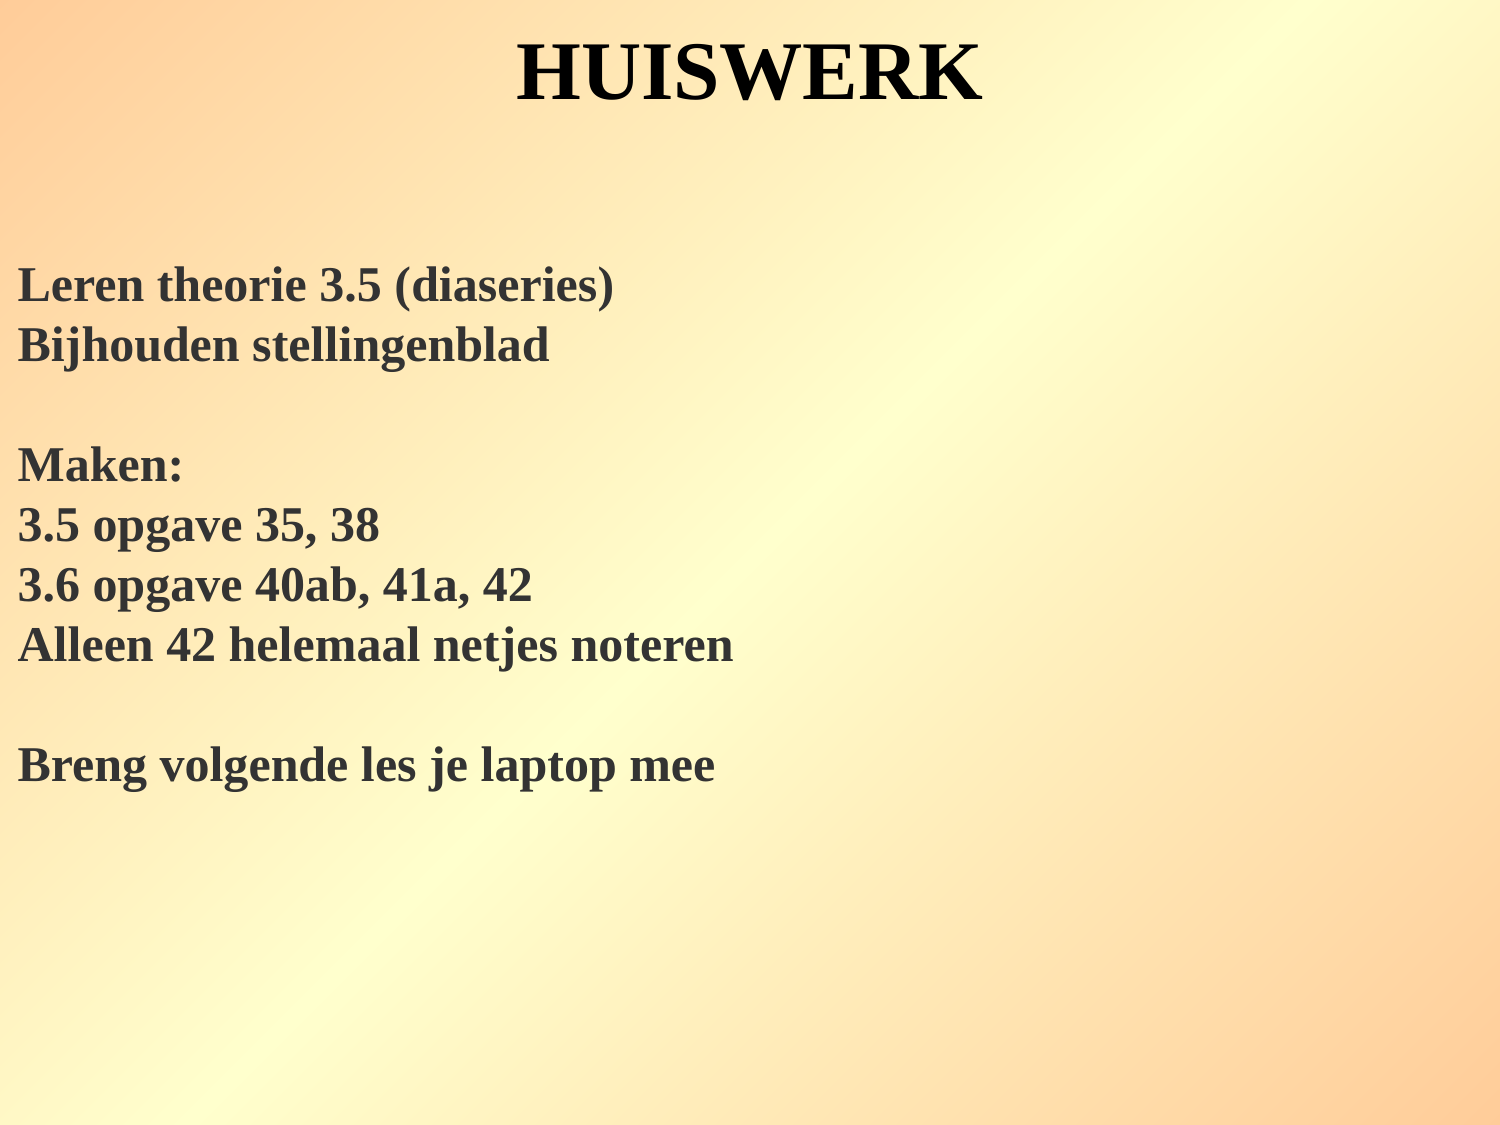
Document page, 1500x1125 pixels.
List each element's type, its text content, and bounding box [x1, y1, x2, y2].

title HUISWERK [0, 0, 1500, 134]
text_box Leren theorie 3.5 (diaseries) Bijhouden stellingenblad Maken: 3.5 opgave 35, 38 3.6 opgave 40ab, 41a, 42 Alleen 42 helemaal netjes noteren Breng volgende les je laptop mee [0, 243, 1500, 824]
